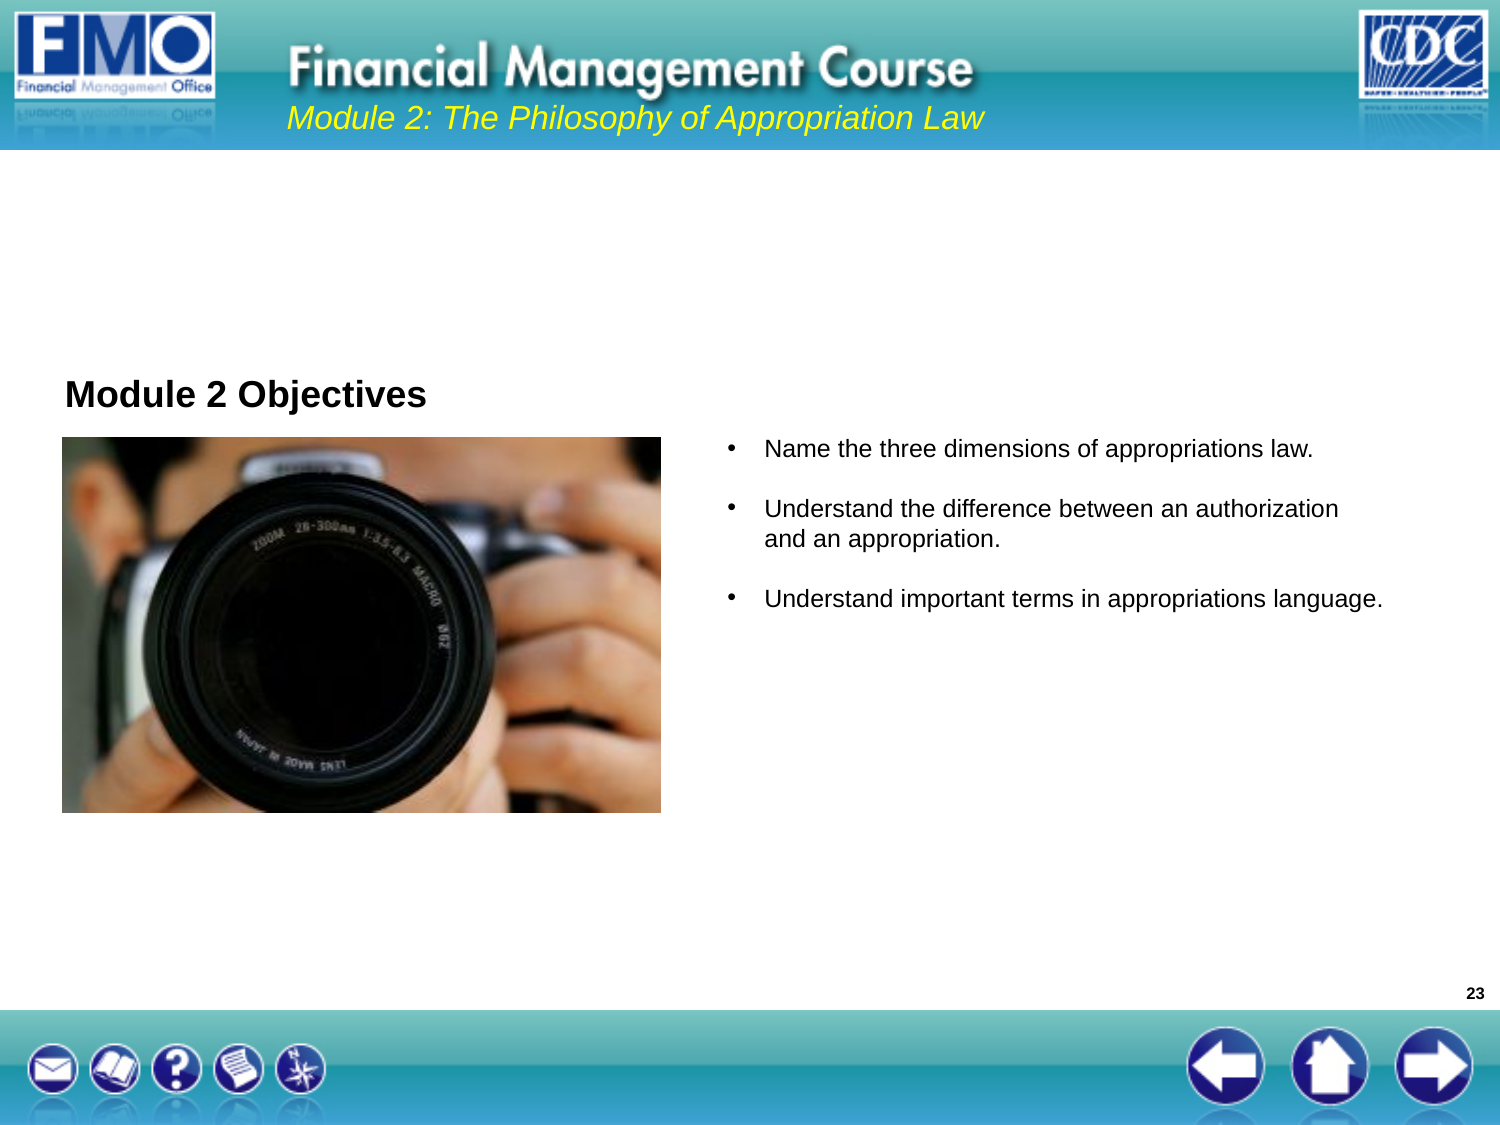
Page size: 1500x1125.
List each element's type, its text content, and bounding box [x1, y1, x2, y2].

picture [0, 1010, 1500, 1125]
text_box Name the three dimensions of appropriations law. Understand the difference between an authorization and an appropriation. Understand important terms in appropriations language. [712, 425, 1400, 650]
picture [0, 0, 1500, 151]
slide_number 23 [1449, 974, 1500, 1010]
picture [62, 437, 662, 813]
text_box Module 2 Objectives [50, 362, 675, 423]
